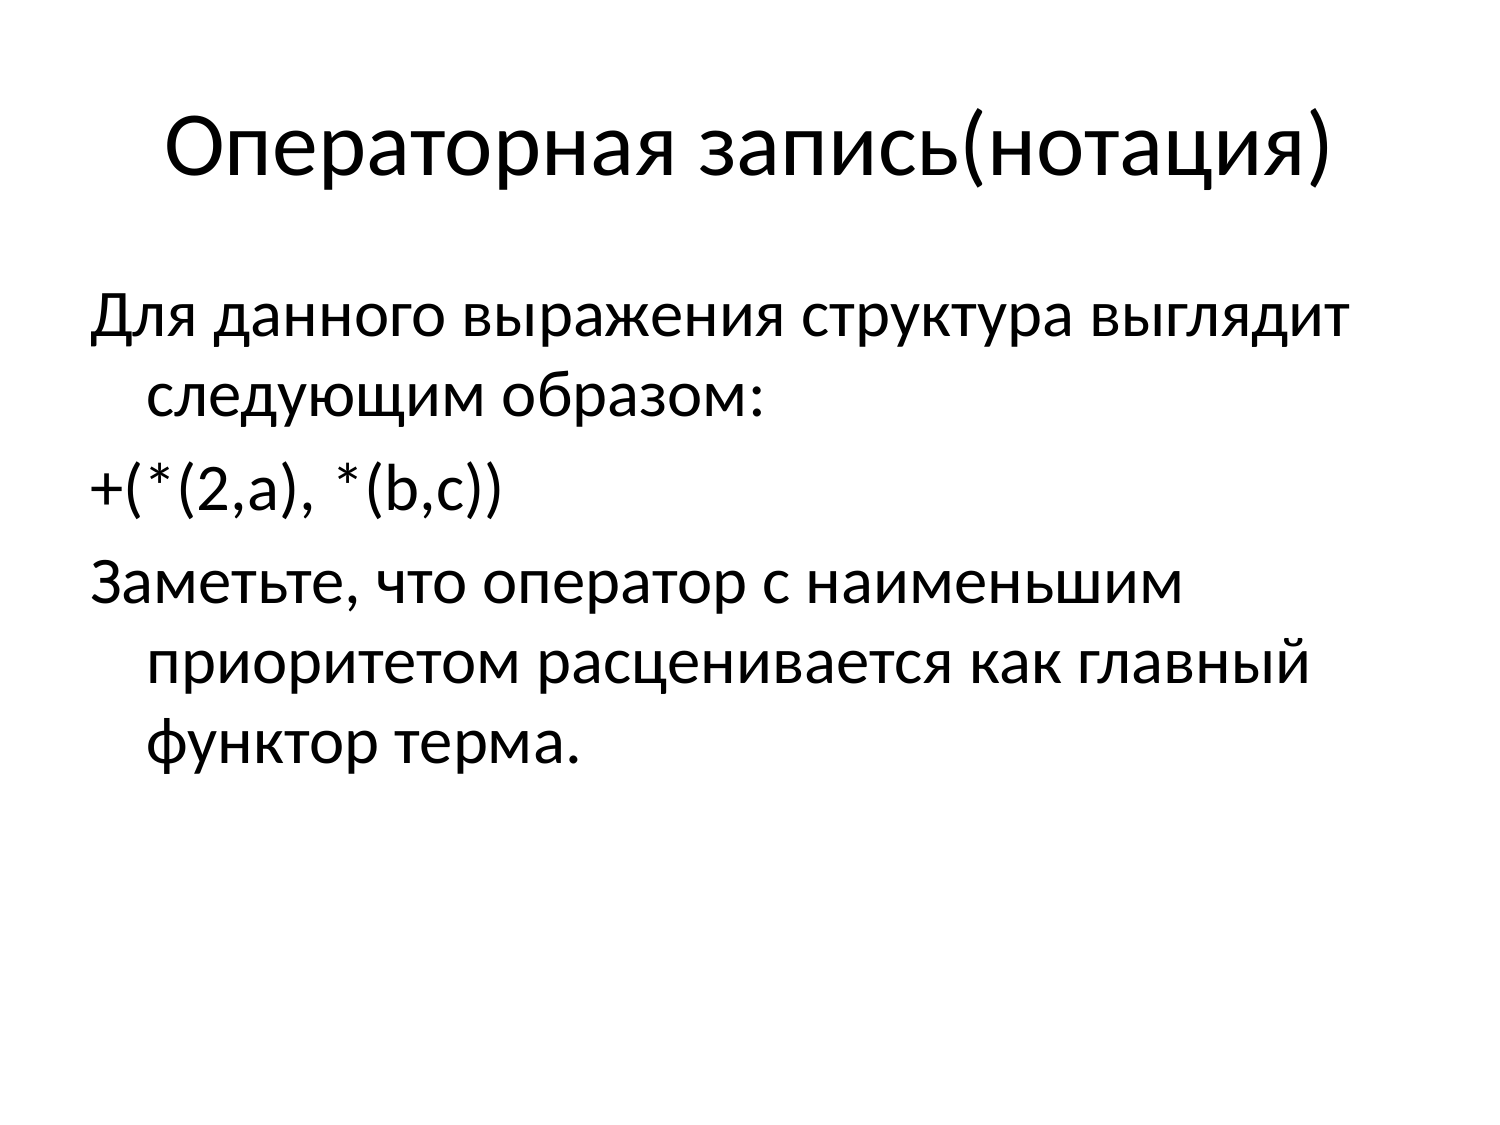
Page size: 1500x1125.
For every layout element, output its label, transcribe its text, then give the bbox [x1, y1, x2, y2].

list Для данного выражения структура выглядит следующим образом: +(*(2,a), *(b,c)) Заметьте, что оператор с наименьшим приоритетом расценивается как главный функтор терма. [75, 262, 1425, 1005]
title Операторная запись(нотация) [75, 45, 1425, 233]
